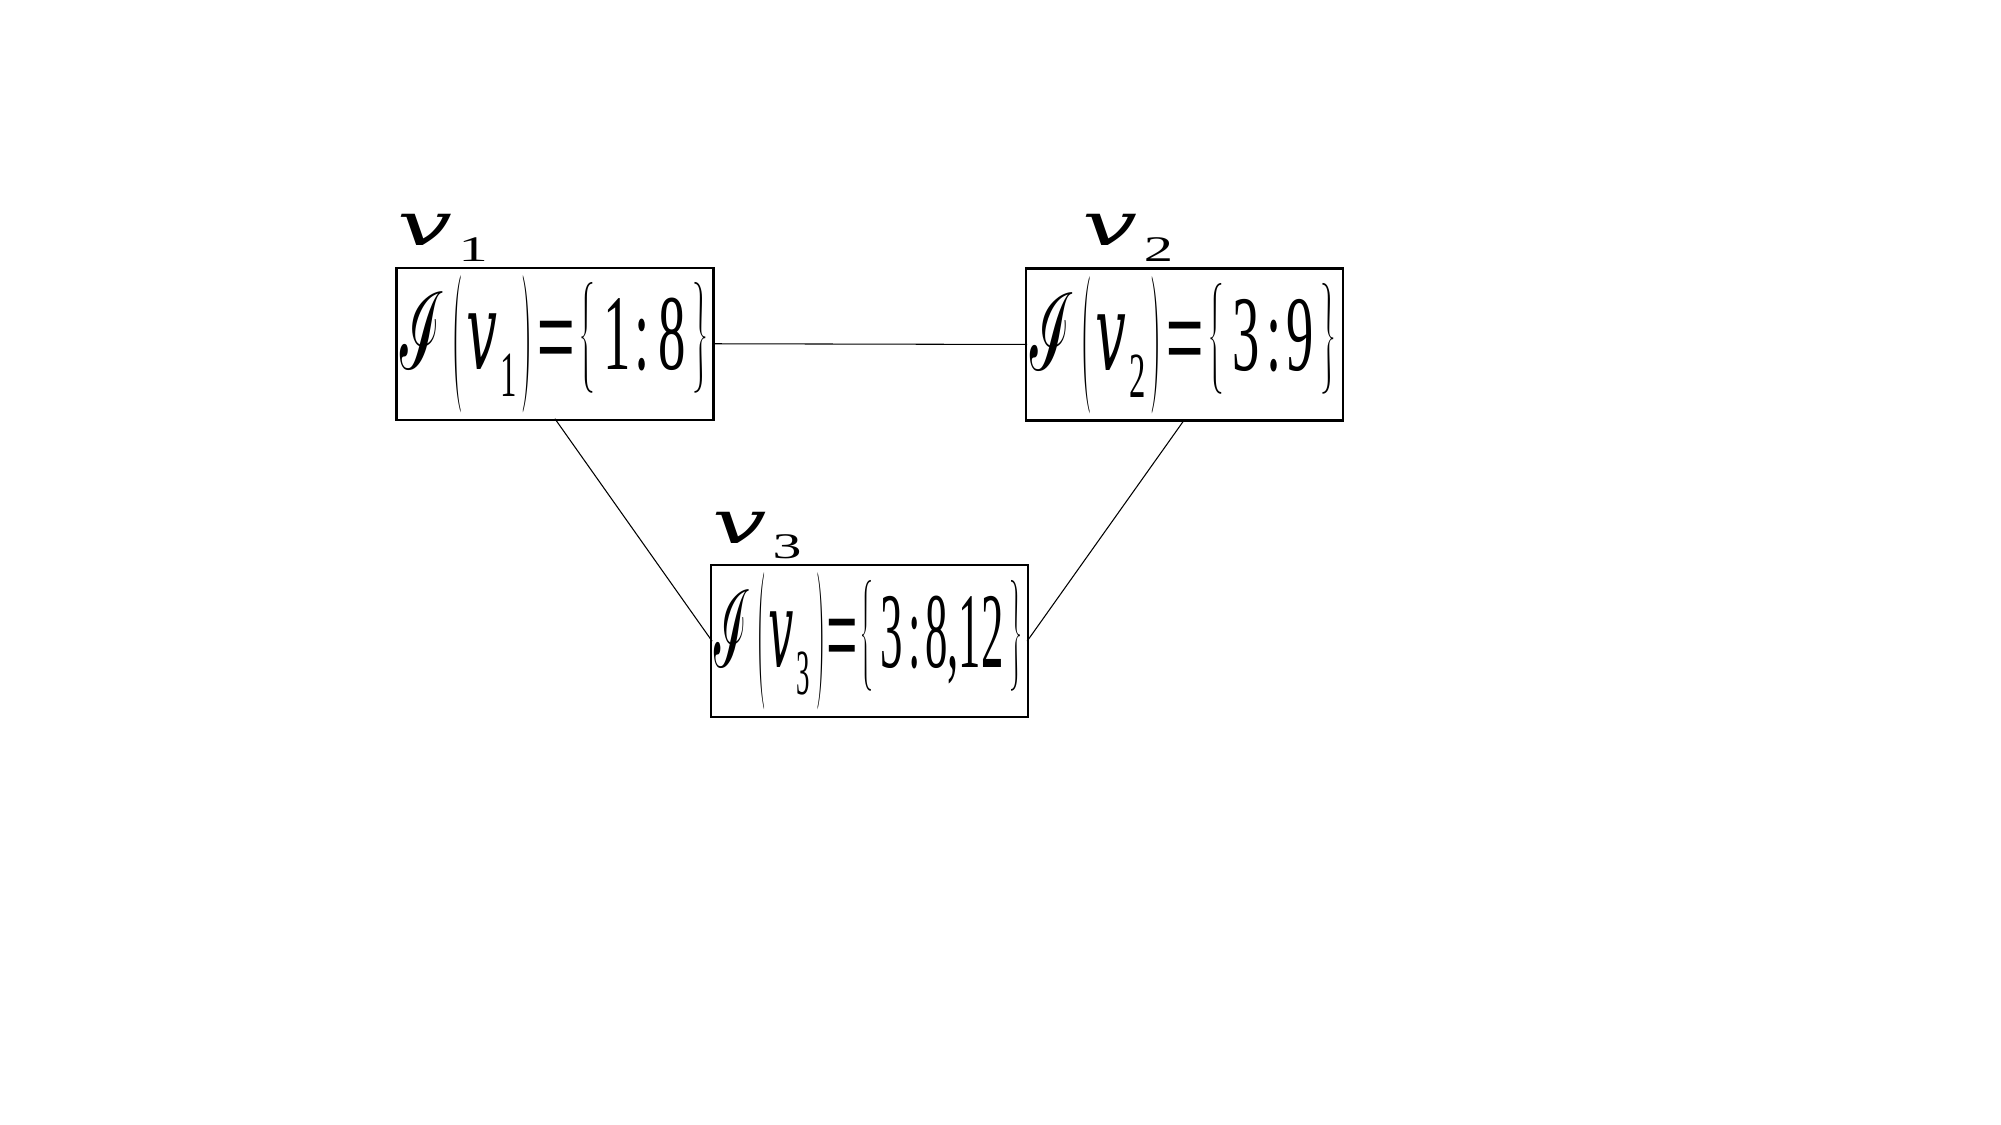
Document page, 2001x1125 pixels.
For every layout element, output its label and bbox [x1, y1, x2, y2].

text_box [336, 159, 1403, 786]
